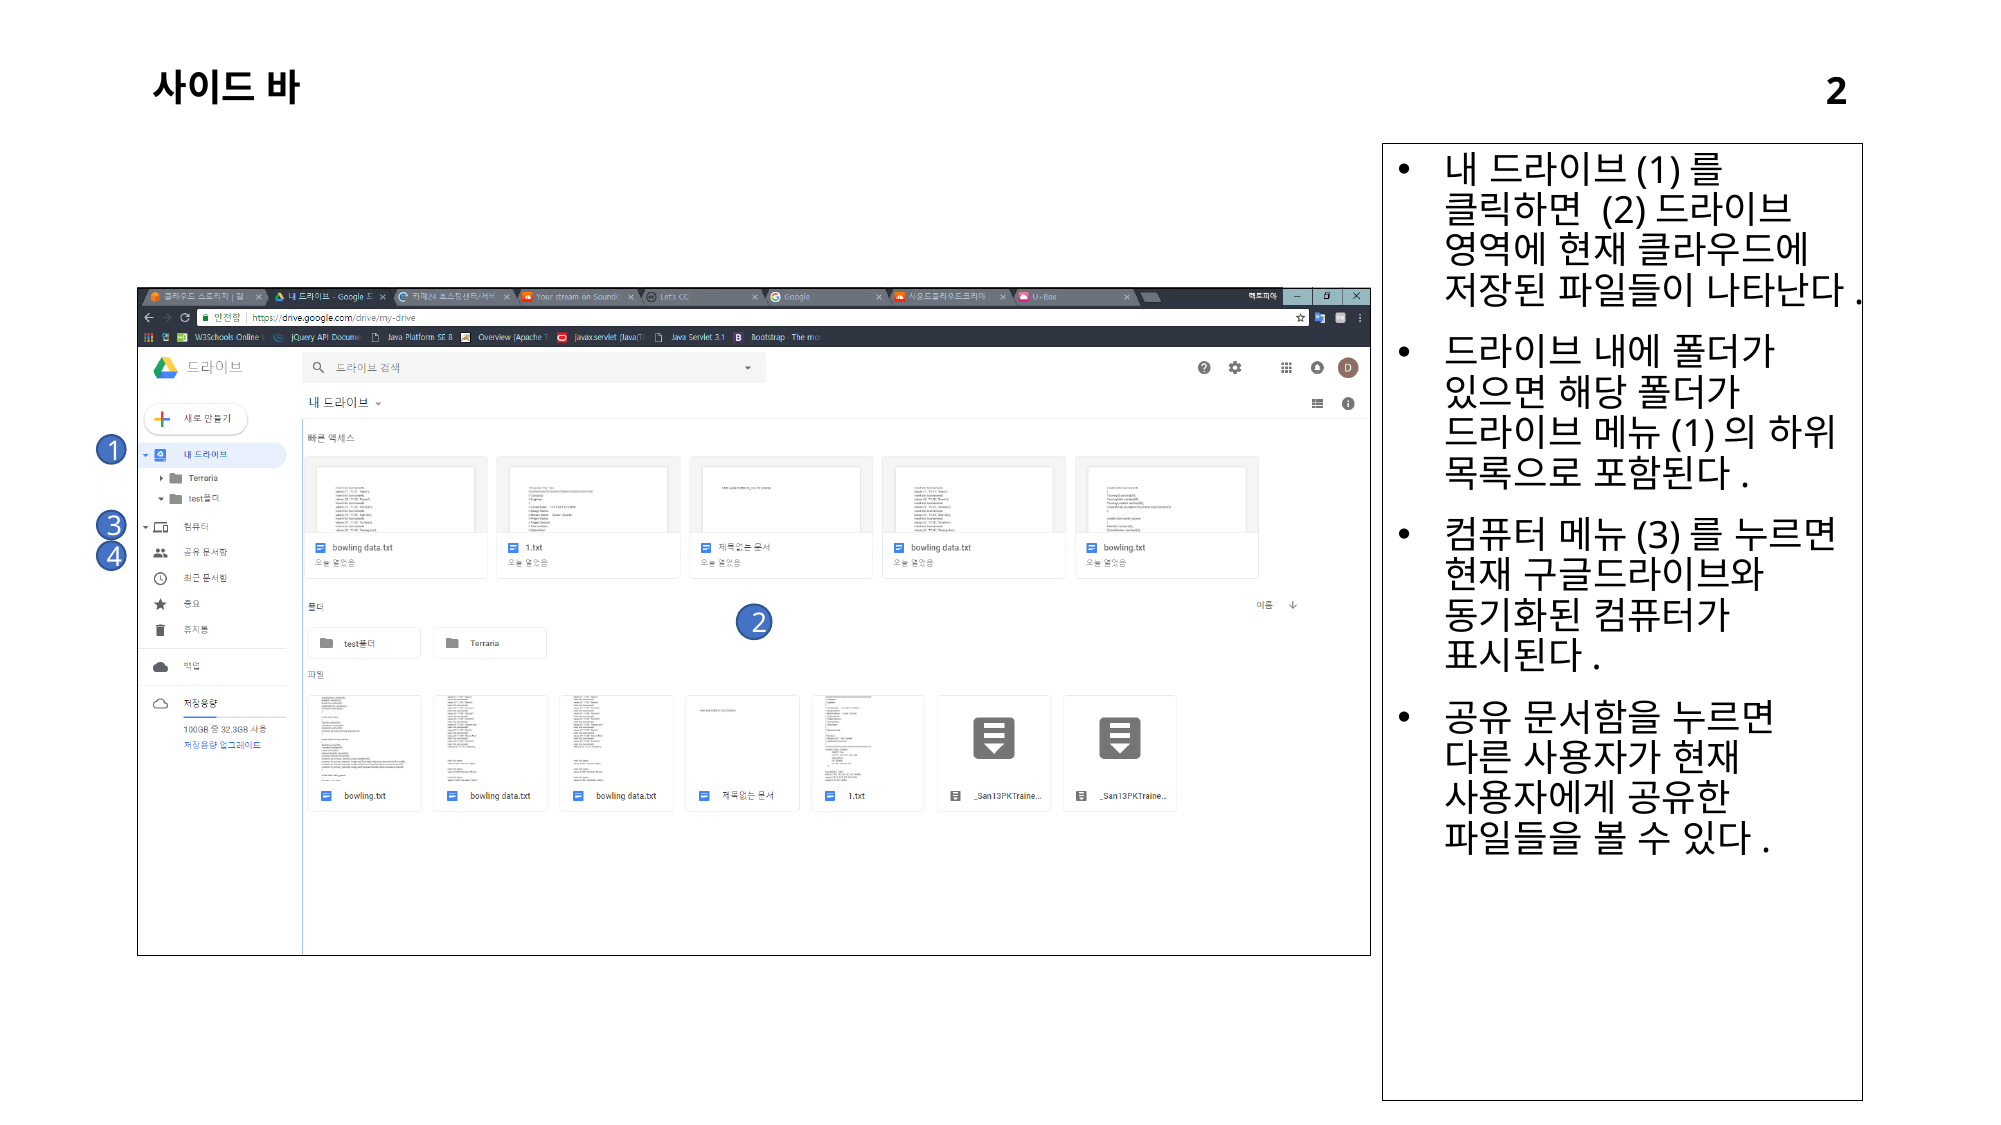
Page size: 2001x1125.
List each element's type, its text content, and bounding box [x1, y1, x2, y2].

title 사이드 바 [137, 59, 999, 120]
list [137, 287, 1371, 956]
list 내 드라이브(1)를 클릭하면 (2)드라이브 영역에 현재 클라우드에 저장된 파일들이 나타난다. 드라이브 내에 폴더가 있으면 해당 폴더가 드라이브 메뉴(1)의 하위 목록으로 포함된다. 컴퓨터 메뉴(3)를 누르면 현재 구글드라이브와 동기화된 컴퓨터가 표시된다. 공유 문서함을 누르면 다른 사용자가 현재 사용자에게 공유한 파일들을 볼 수 있다. [1382, 143, 1863, 1101]
list 2 [999, 59, 1863, 120]
text_box 4 [95, 540, 127, 572]
text_box 3 [95, 509, 127, 540]
text_box 1 [95, 434, 127, 465]
